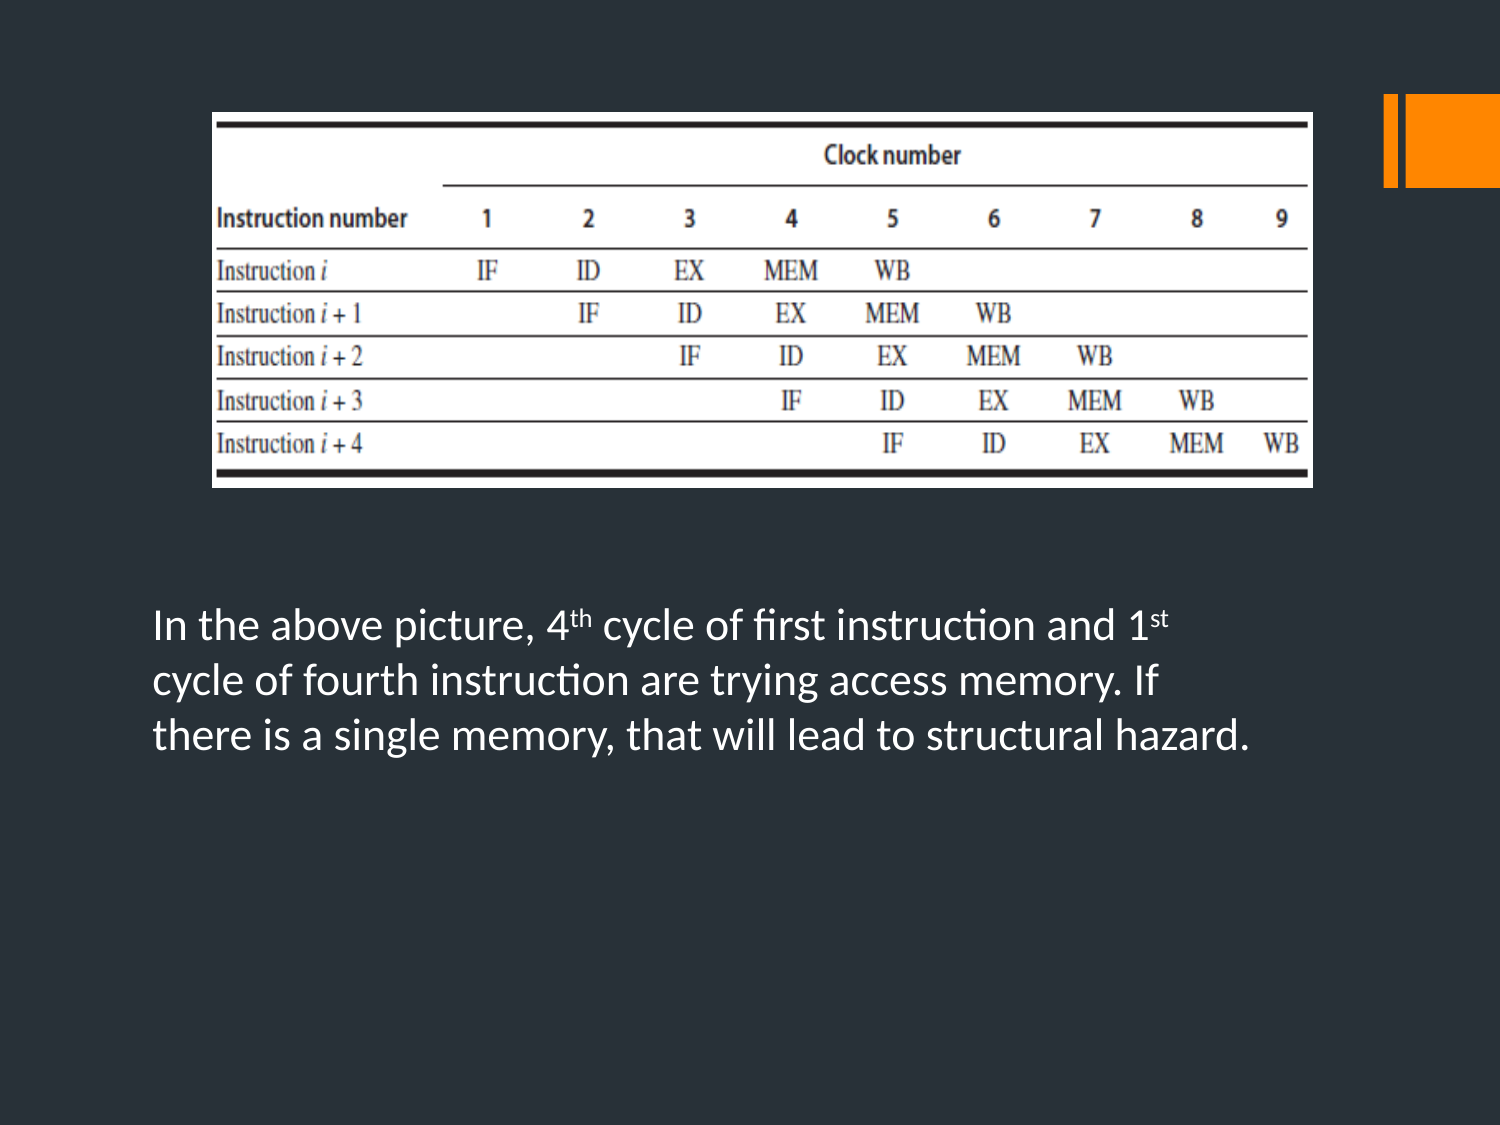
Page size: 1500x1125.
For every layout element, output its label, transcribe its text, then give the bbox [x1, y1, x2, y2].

subtitle In the above picture, 4th cycle of first instruction and 1st cycle of fourth instruction are trying access memory. If there is a single memory, that will lead to structural hazard. [137, 587, 1275, 925]
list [211, 111, 1313, 488]
